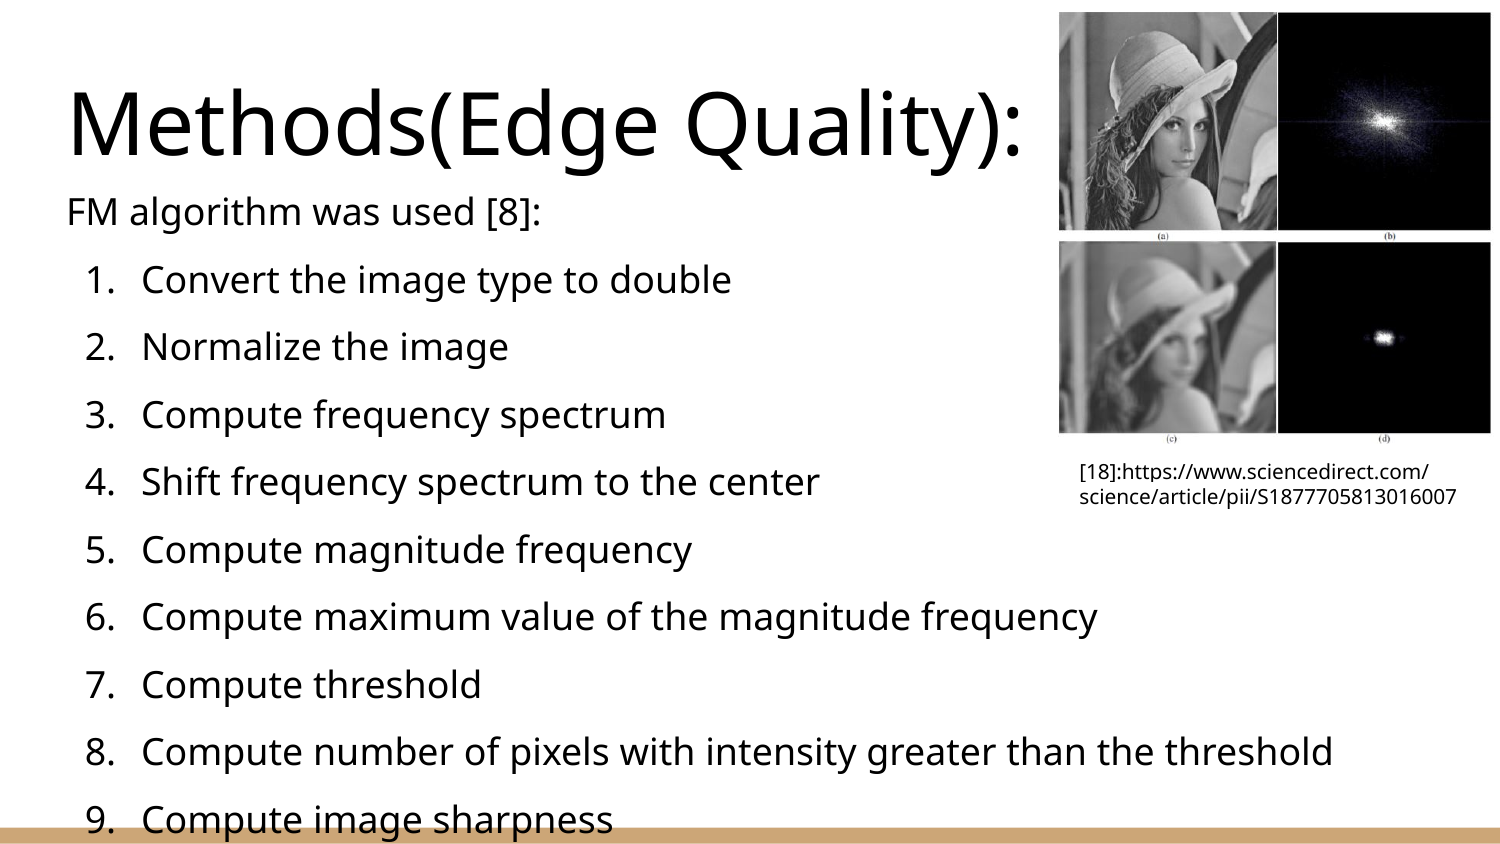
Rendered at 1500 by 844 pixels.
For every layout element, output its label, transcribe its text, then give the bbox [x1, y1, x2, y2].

text_box [18]:https://www.sciencedirect.com/science/article/pii/S1877705813016007 [1064, 451, 1500, 532]
list FM algorithm was used [8]: Convert the image type to double Normalize the image Compute frequency spectrum Shift frequency spectrum to the center Compute magnitude frequency Compute maximum value of the magnitude frequency Compute threshold Compute number of pixels with intensity greater than the threshold Compute image sharpness [51, 150, 1449, 844]
picture [1051, 0, 1500, 444]
title Methods(Edge Quality): [51, 51, 1046, 150]
